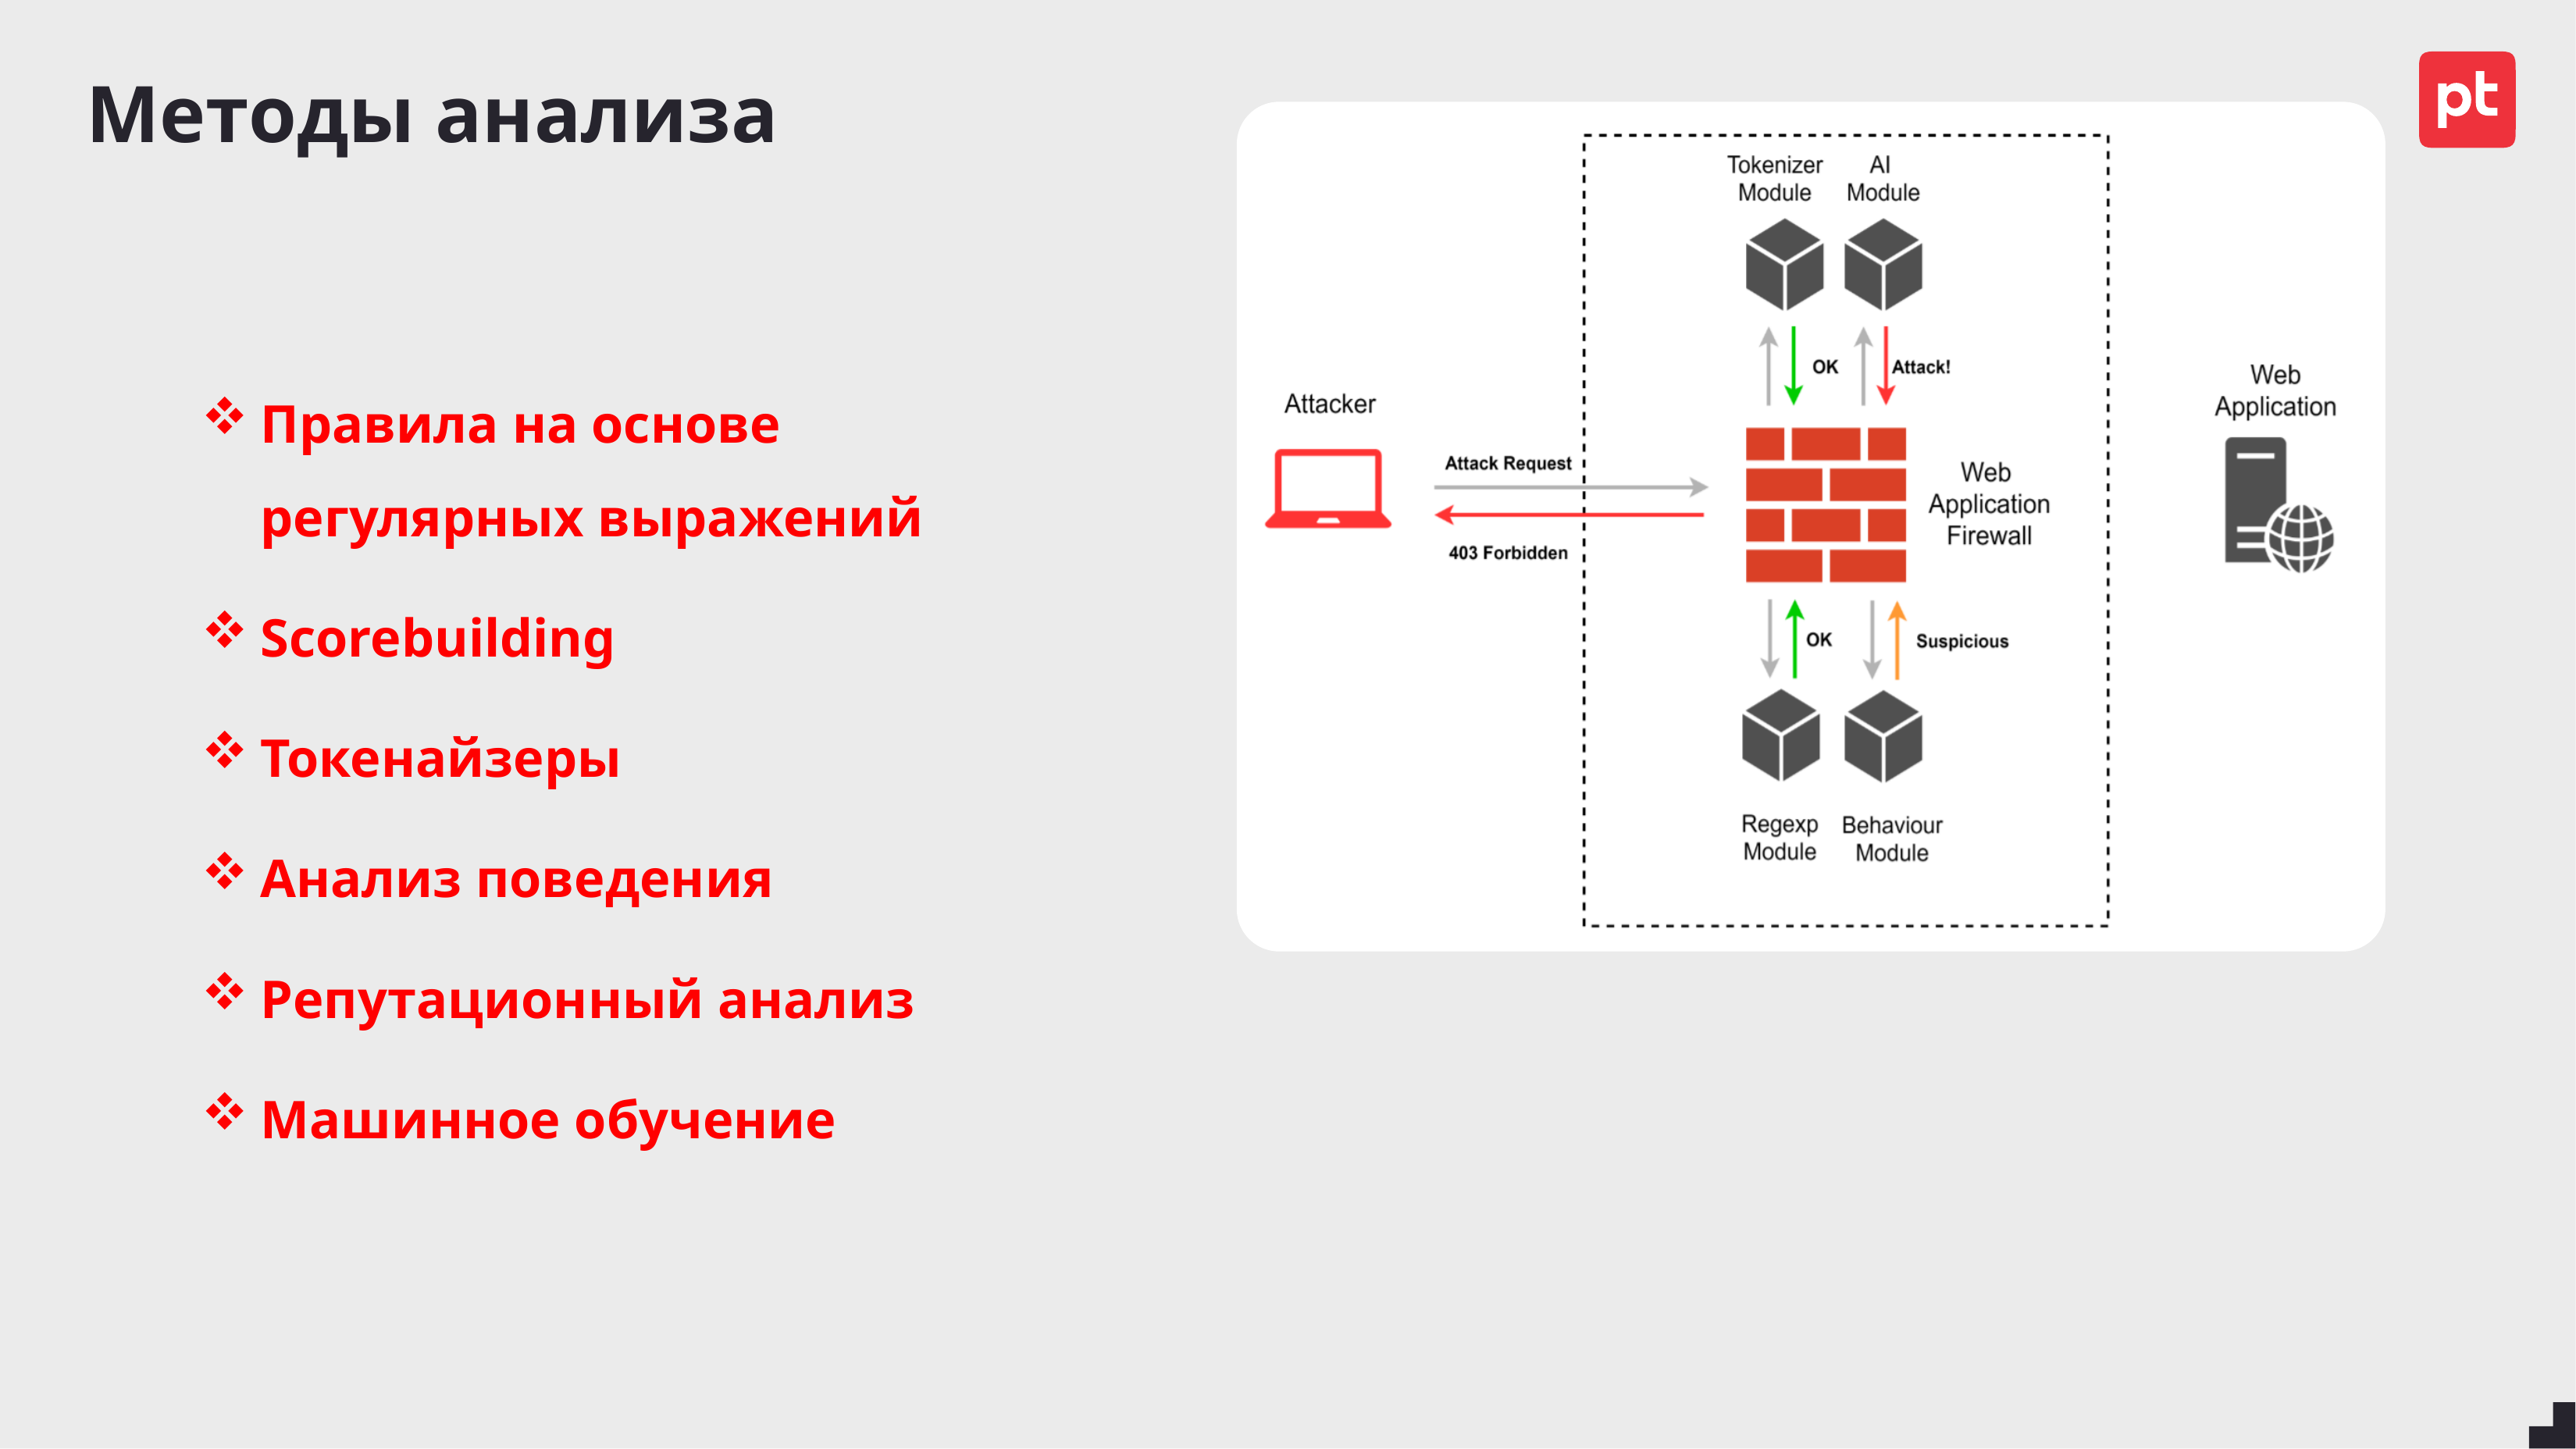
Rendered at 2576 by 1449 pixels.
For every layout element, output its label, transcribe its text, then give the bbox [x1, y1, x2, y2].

list Правила на основе регулярных выражений Scorebuilding Токенайзеры Анализ поведения Репутационный анализ Машинное обучение [190, 354, 1110, 1351]
title Методы анализа [74, 59, 1110, 173]
picture [1236, 101, 2385, 952]
